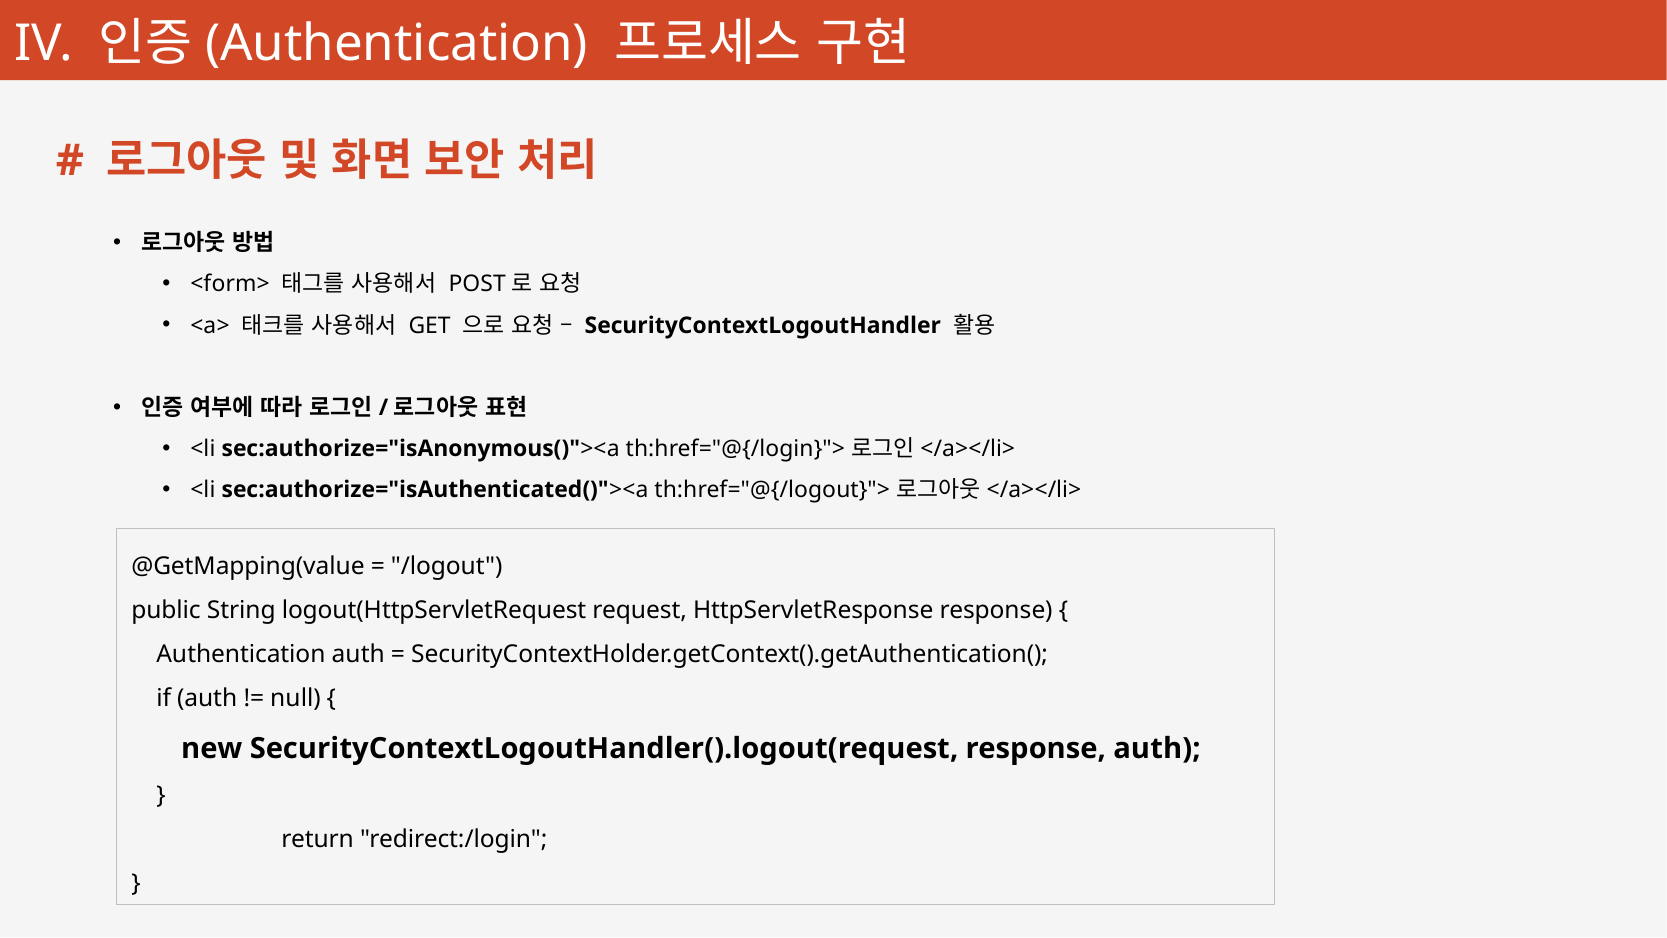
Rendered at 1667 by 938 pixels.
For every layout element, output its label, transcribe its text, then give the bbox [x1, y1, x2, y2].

text_box 로그아웃 방법 <form> 태그를 사용해서 POST로 요청 <a> 태크를 사용해서 GET 으로 요청 – SecurityContextLogoutHandler 활용 인증 여부에 따라 로그인/로그아웃 표현 <li sec:authorize="isAnonymous()"><a th:href="@{/login}">로그인</a></li> <li sec:authorize="isAuthenticated()"><a th:href="@{/logout}">로그아웃</a></li> [98, 206, 1298, 510]
text_box # 로그아웃 및 화면 보안 처리 [41, 124, 613, 192]
text_box @GetMapping(value = "/logout") public String logout(HttpServletRequest request, HttpServletResponse response) { Authentication auth = SecurityContextHolder.getContext().getAuthentication(); if (auth != null) { new SecurityContextLogoutHandler().logout(request, response, auth); } return "redirect:/login"; } [116, 527, 1274, 905]
